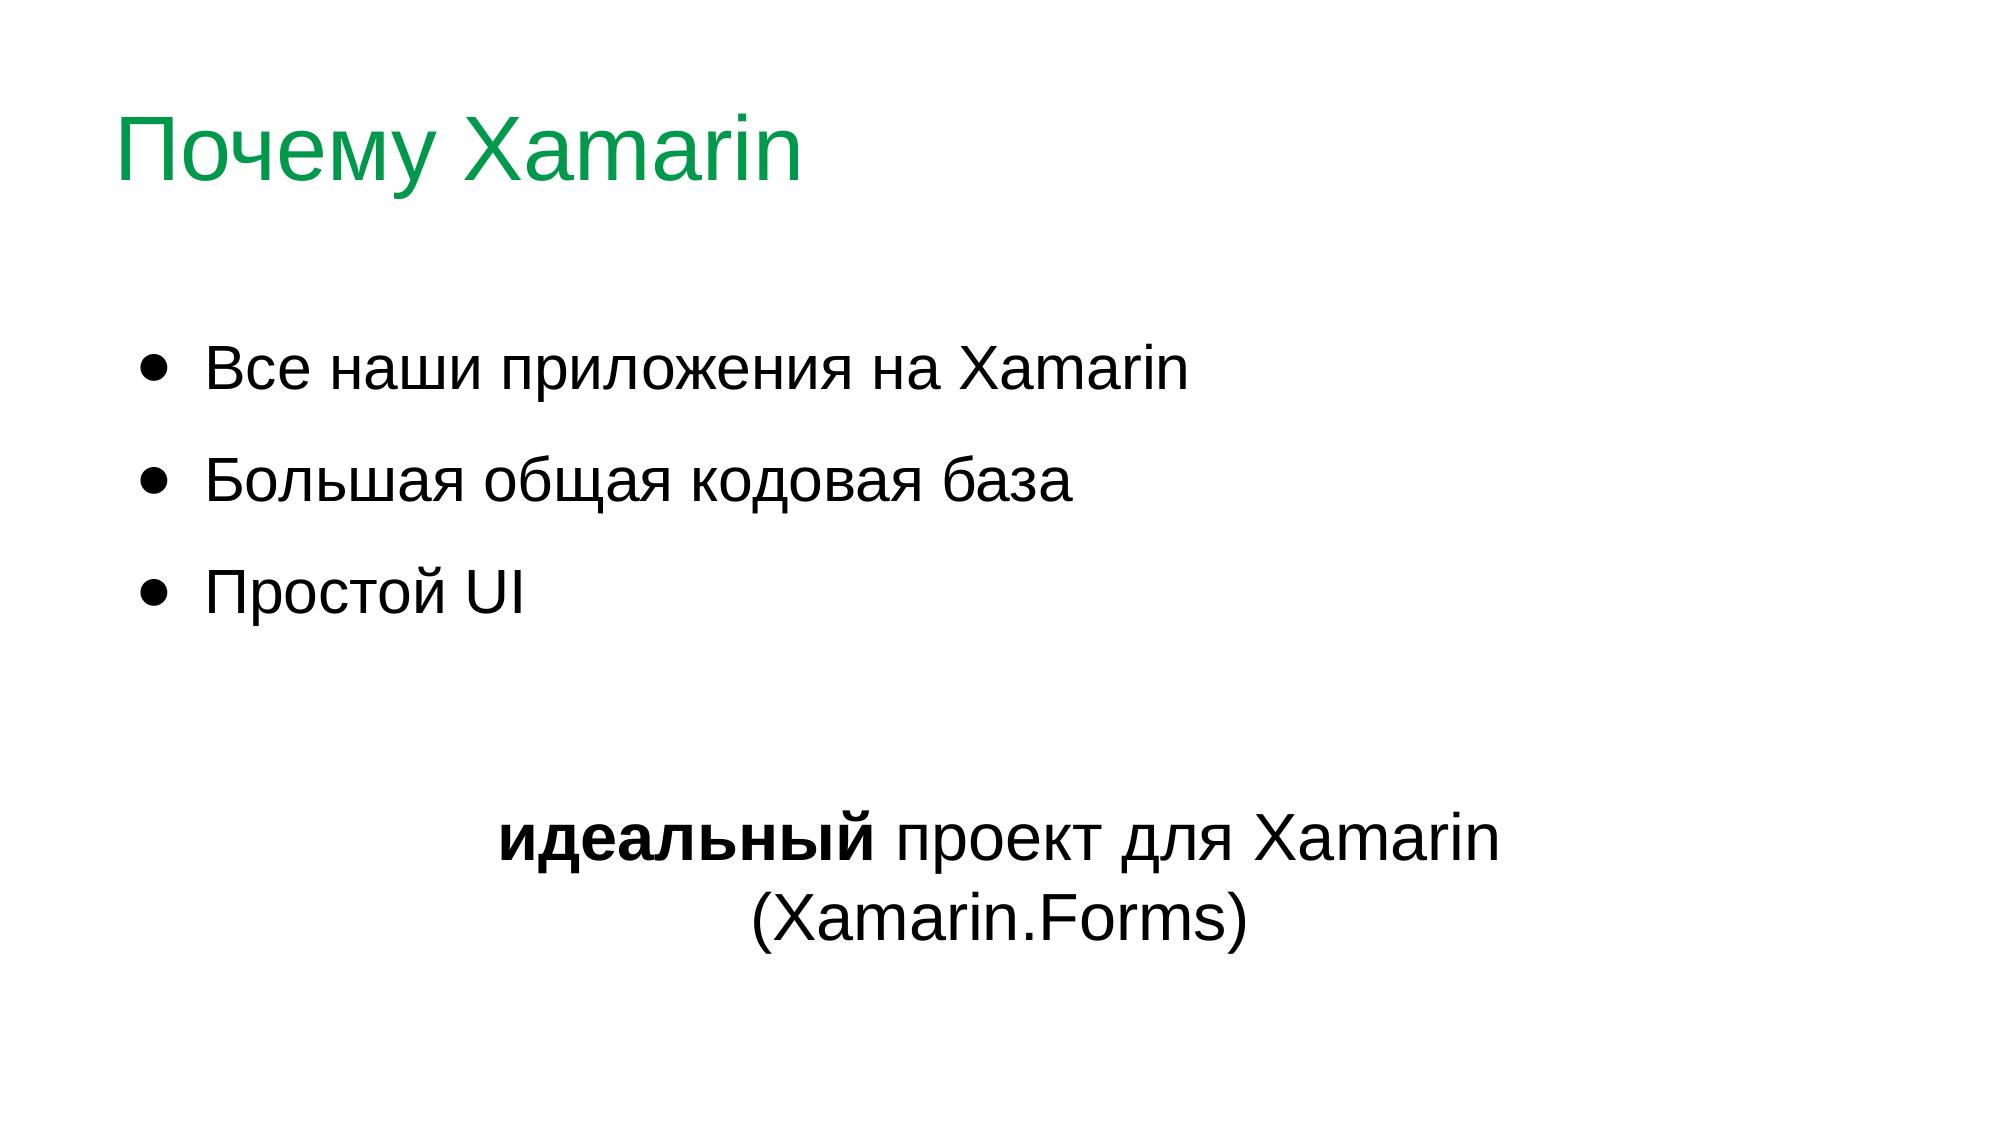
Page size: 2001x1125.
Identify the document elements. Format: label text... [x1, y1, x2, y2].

text_box Все наши приложения на Xamarin Большая общая кодовая база Простой UI [114, 274, 1427, 546]
title Почему Xamarin [114, 59, 1863, 209]
text_box идеальный проект для Xamarin (Xamarin.Forms) [246, 778, 1754, 915]
